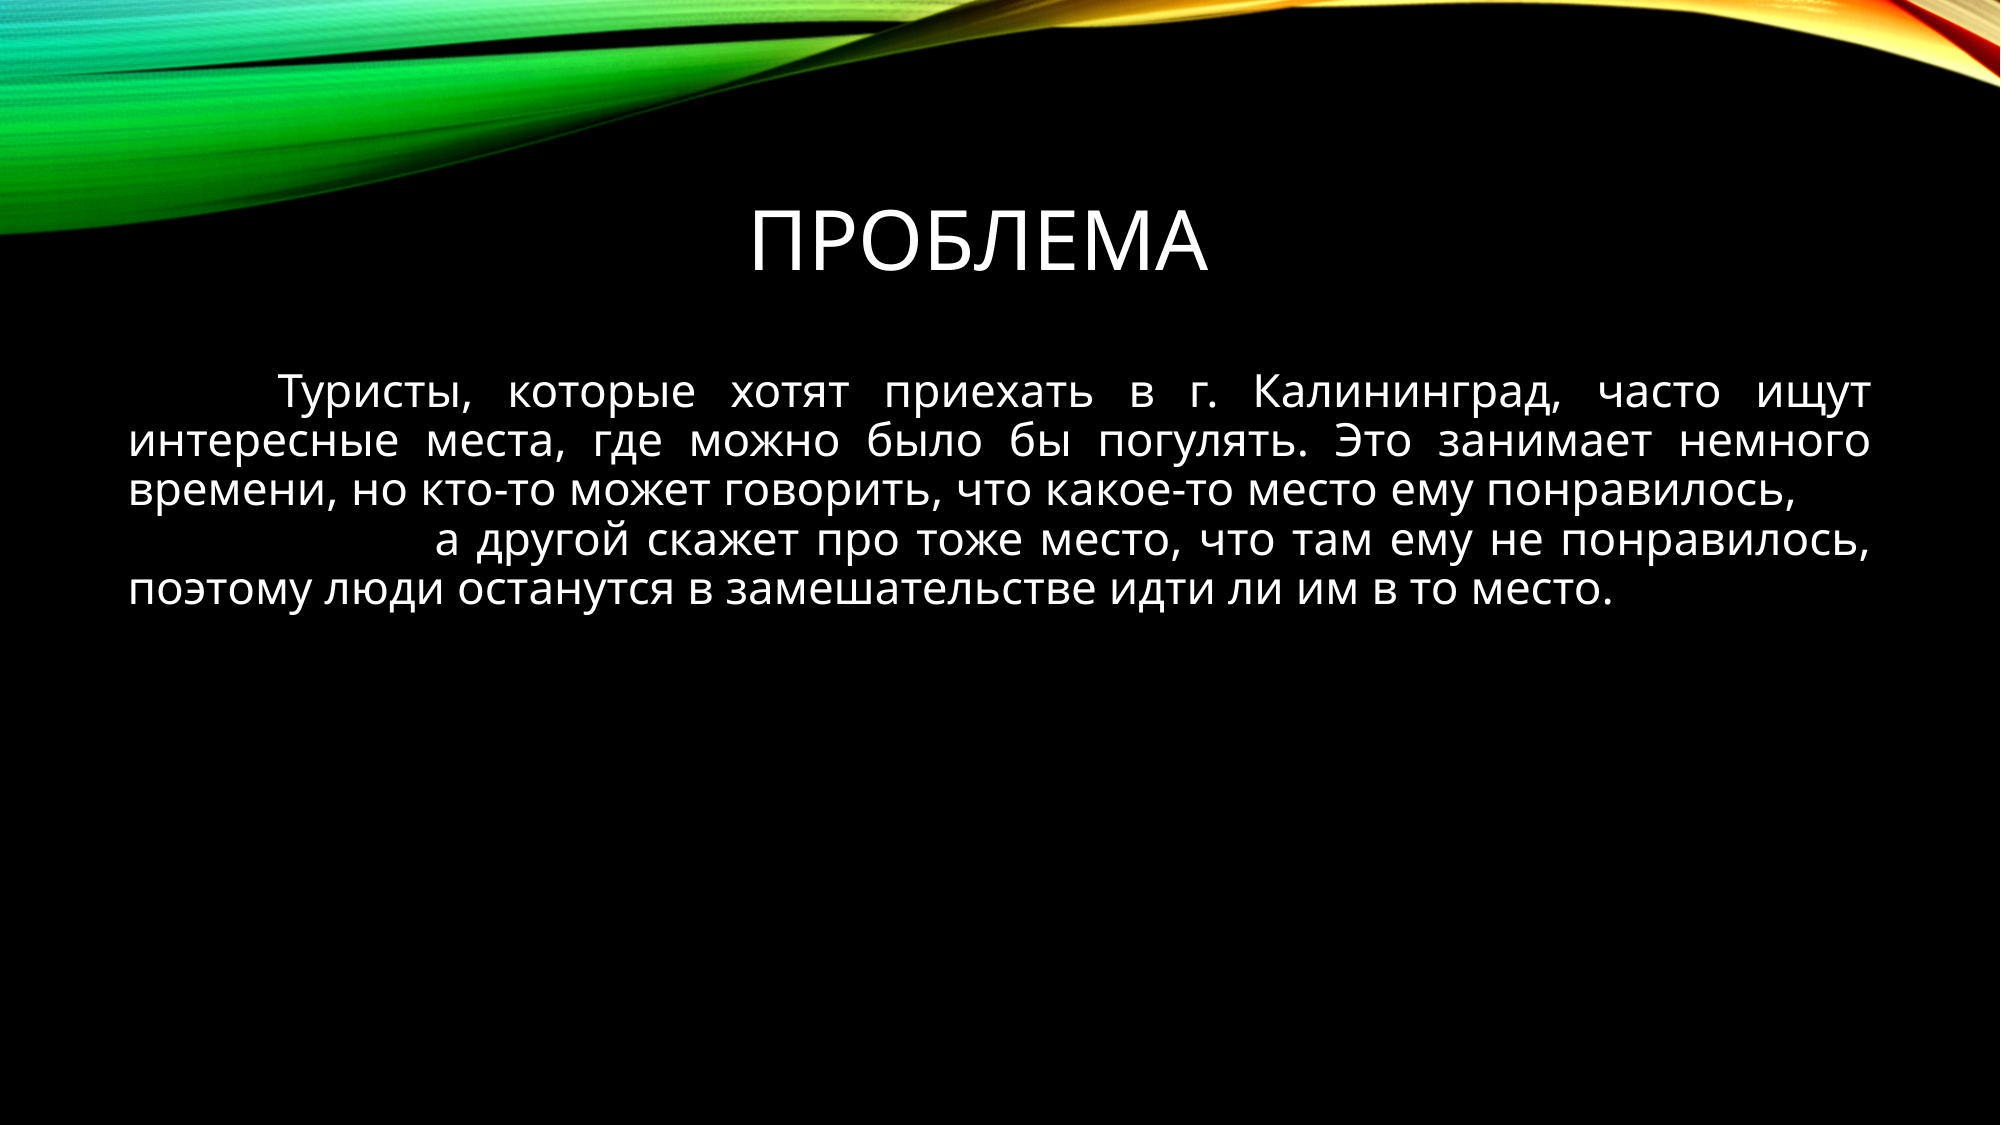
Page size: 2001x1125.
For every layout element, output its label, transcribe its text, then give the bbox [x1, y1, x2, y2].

picture [0, 0, 2000, 237]
list Туристы, которые хотят приехать в г. Калининград, часто ищут интересные места, где можно было бы погулять. Это занимает немного времени, но кто-то может говорить, что какое-то место ему понравилось, а другой скажет про тоже место, что там ему не понравилось, поэтому люди останутся в замешательстве идти ли им в то место. [112, 360, 1888, 1021]
title Проблема [112, 148, 1888, 338]
